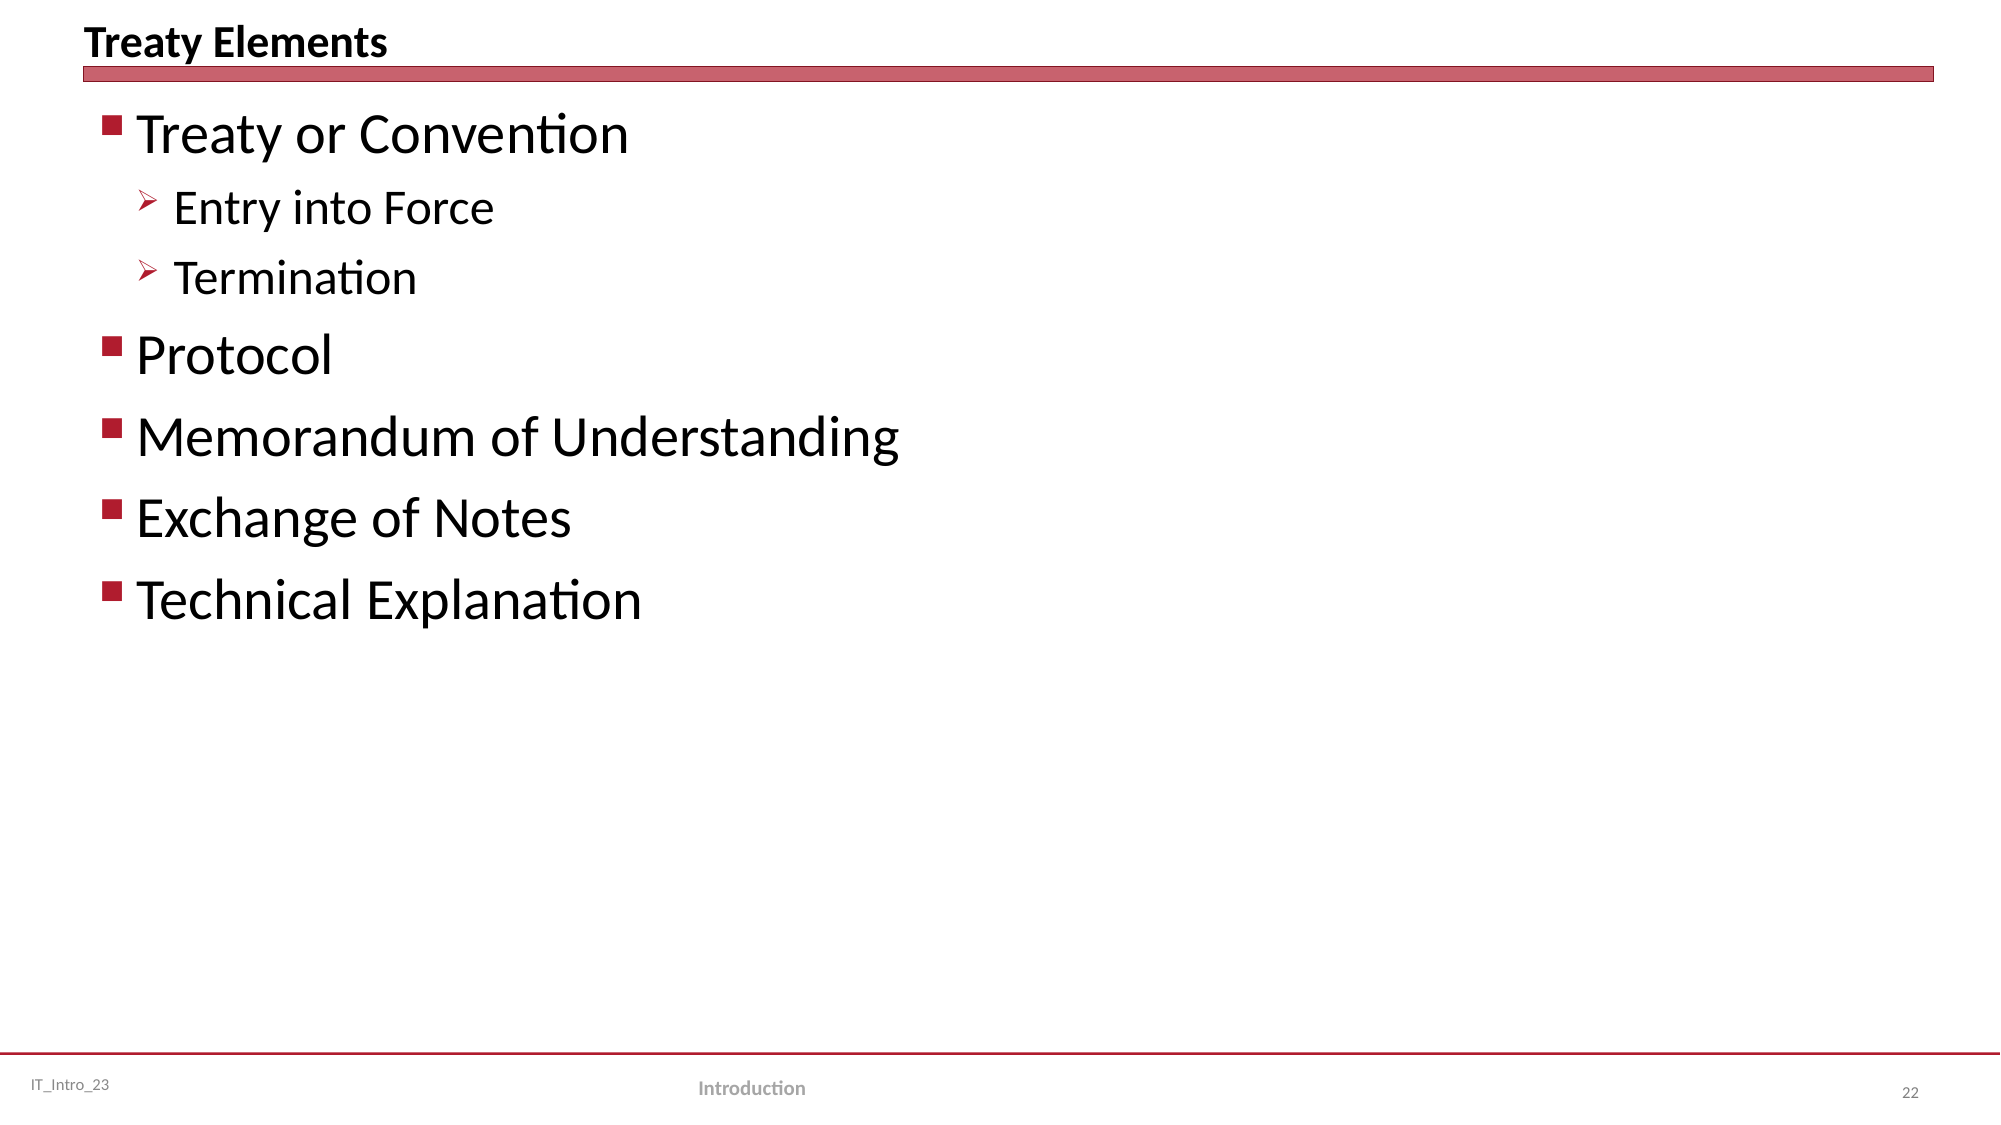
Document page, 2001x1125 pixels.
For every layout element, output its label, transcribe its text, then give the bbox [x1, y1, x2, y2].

slide_number 22 [1834, 1061, 1934, 1122]
list Treaty or Convention Entry into Force Termination Protocol Memorandum of Understanding Exchange of Notes Technical Explanation [83, 87, 1934, 1041]
title Treaty Elements [83, 6, 1935, 67]
footer Introduction [683, 1056, 1317, 1117]
